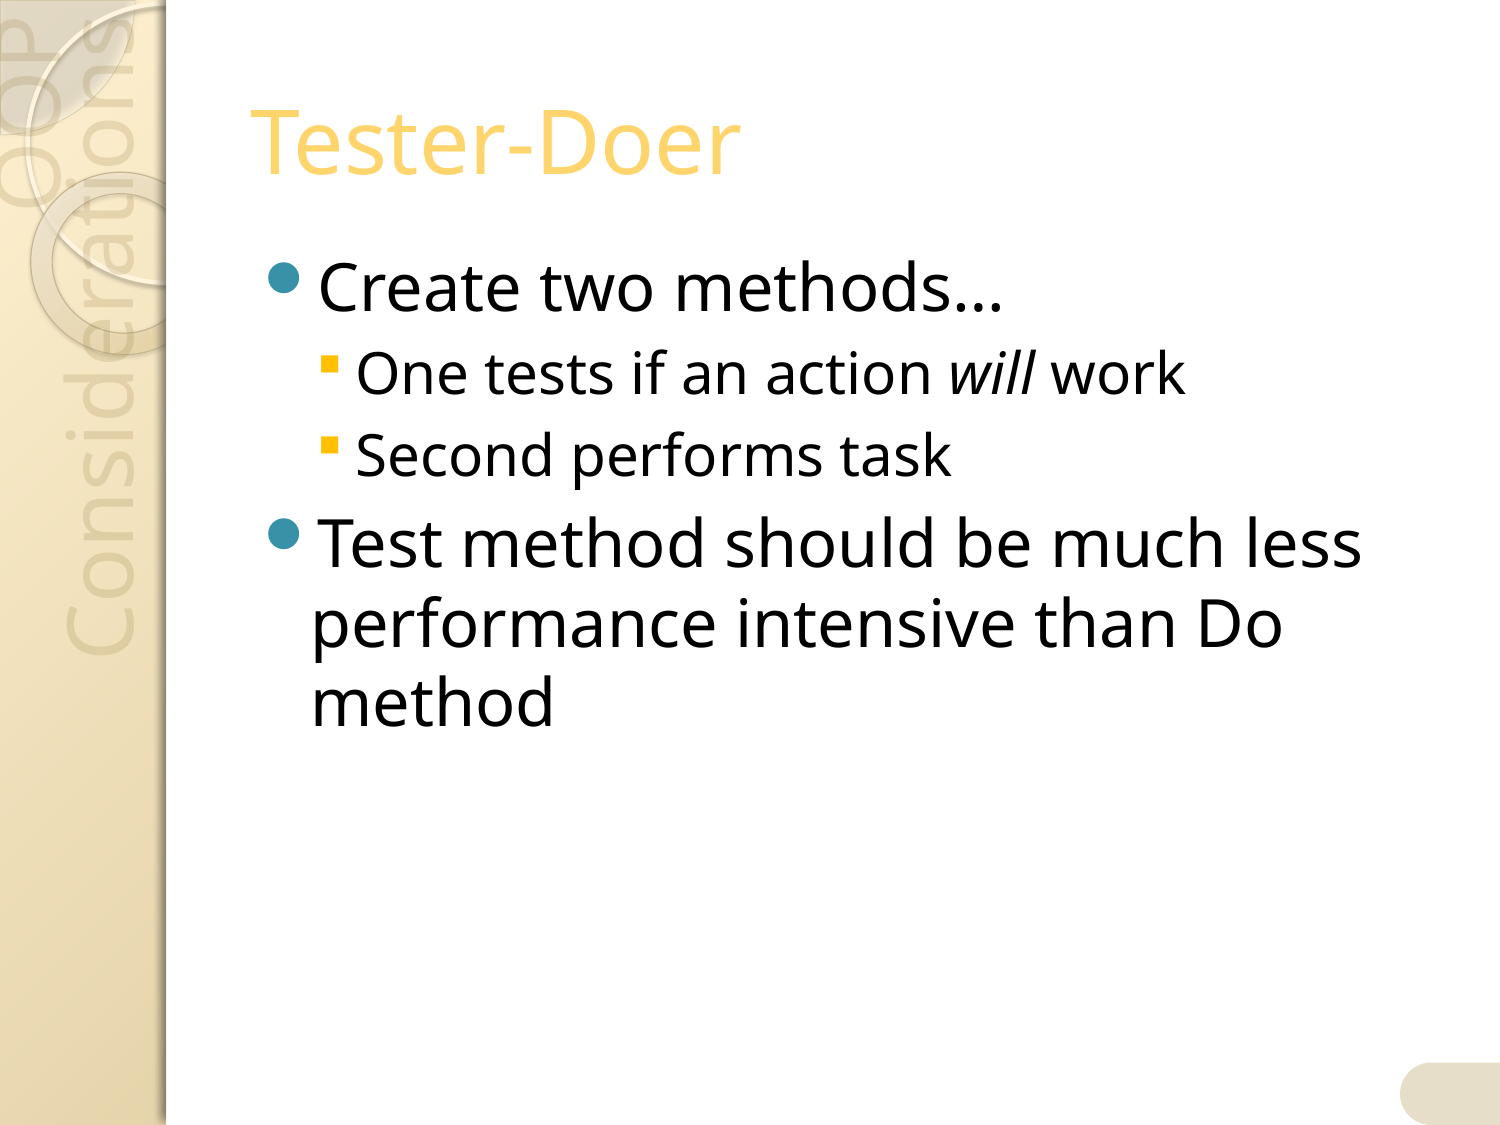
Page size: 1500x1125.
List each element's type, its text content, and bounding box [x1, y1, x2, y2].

title Tester-Doer [235, 45, 1466, 233]
list Create two methods… One tests if an action will work Second performs task Test method should be much less performance intensive than Do method [235, 237, 1466, 1026]
